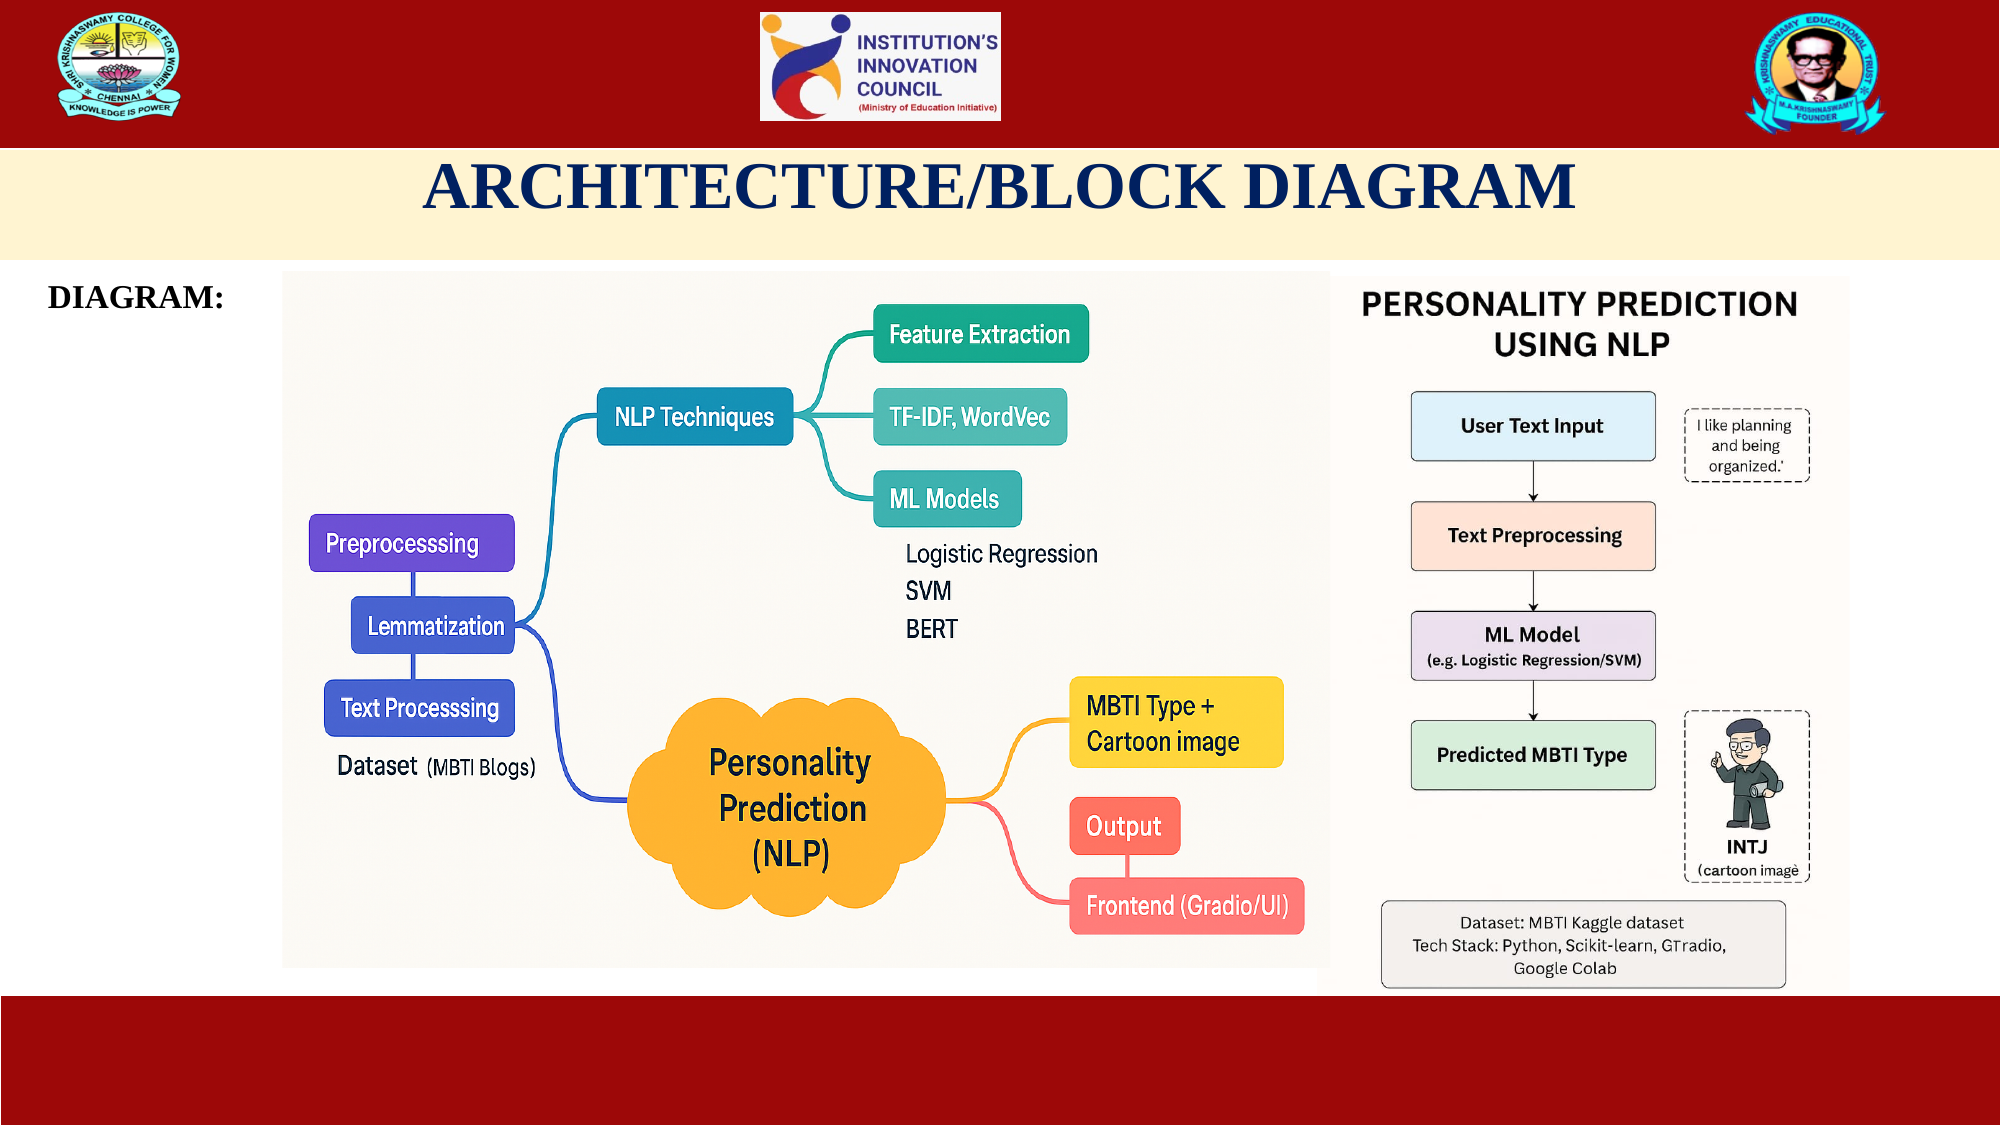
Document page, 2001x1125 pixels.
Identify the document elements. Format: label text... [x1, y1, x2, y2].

table_header ARCHITECTURE/BLOCK DIAGRAM [0, 150, 2000, 260]
picture [57, 12, 181, 121]
picture [282, 271, 1850, 996]
text_box DIAGRAM: [32, 268, 1966, 324]
table_header [0, 0, 1999, 148]
picture [760, 12, 1001, 121]
text_box [999, 968, 1495, 1058]
table_header [1, 996, 2000, 1125]
picture [1744, 12, 1887, 135]
